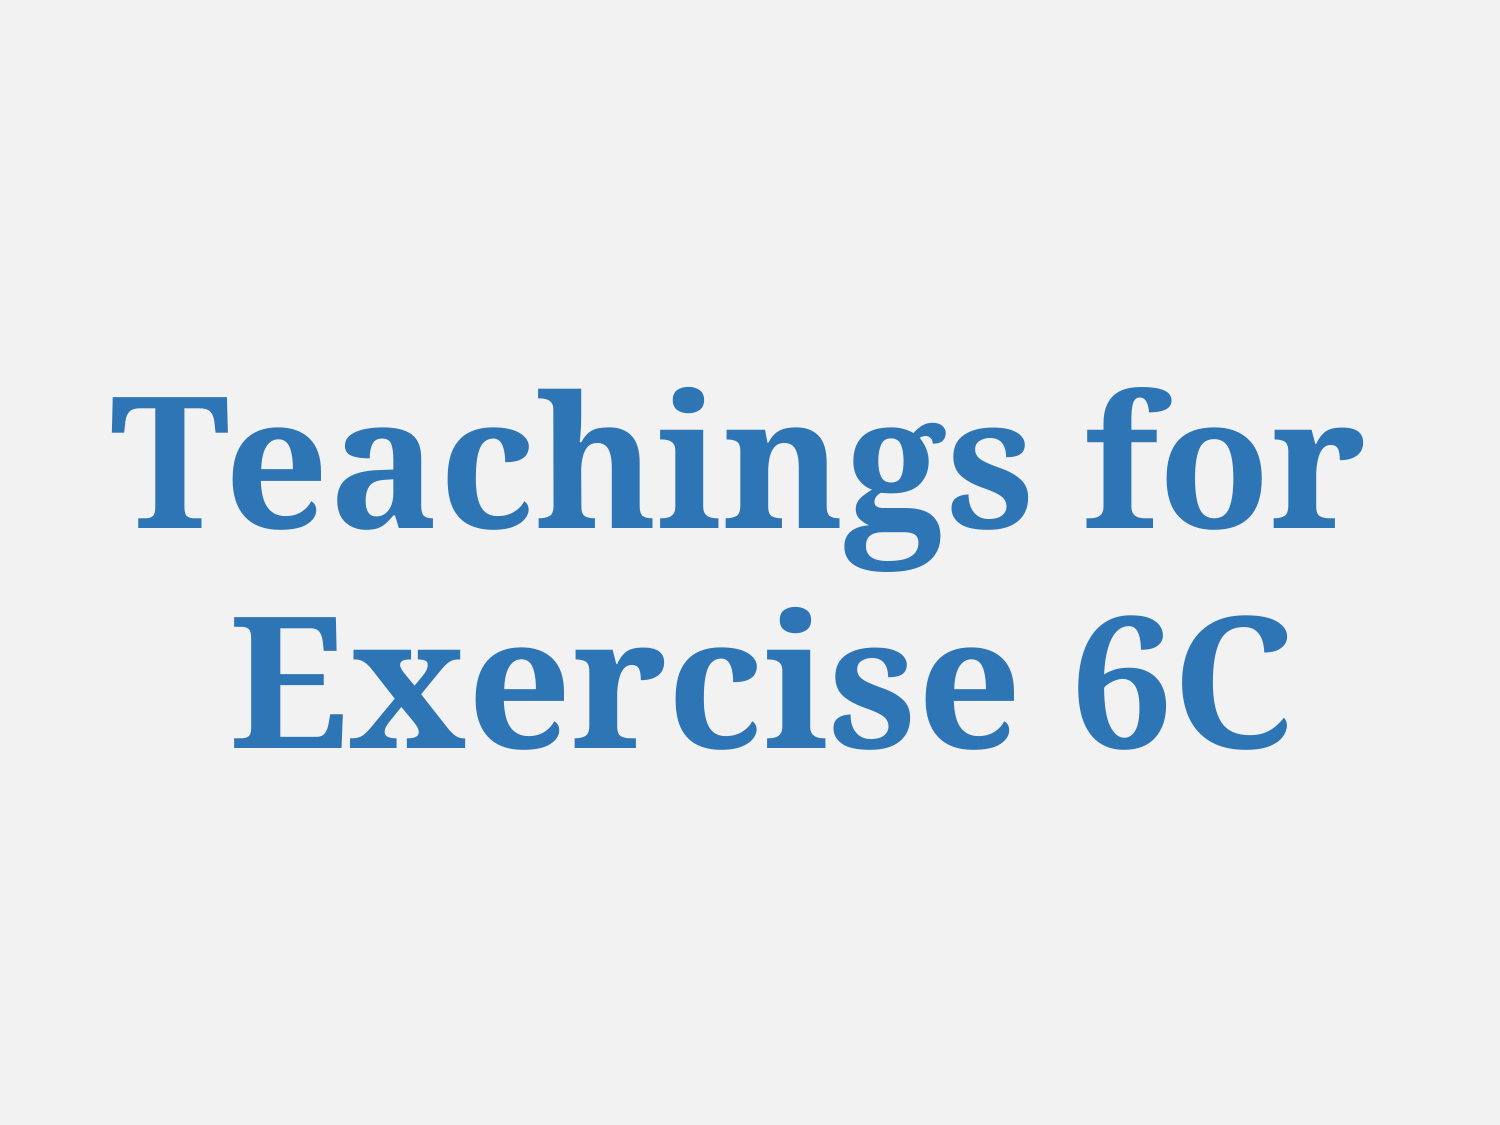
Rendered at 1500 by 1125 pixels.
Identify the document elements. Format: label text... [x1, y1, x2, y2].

text_box Teachings for Exercise 6C [95, 337, 1430, 793]
